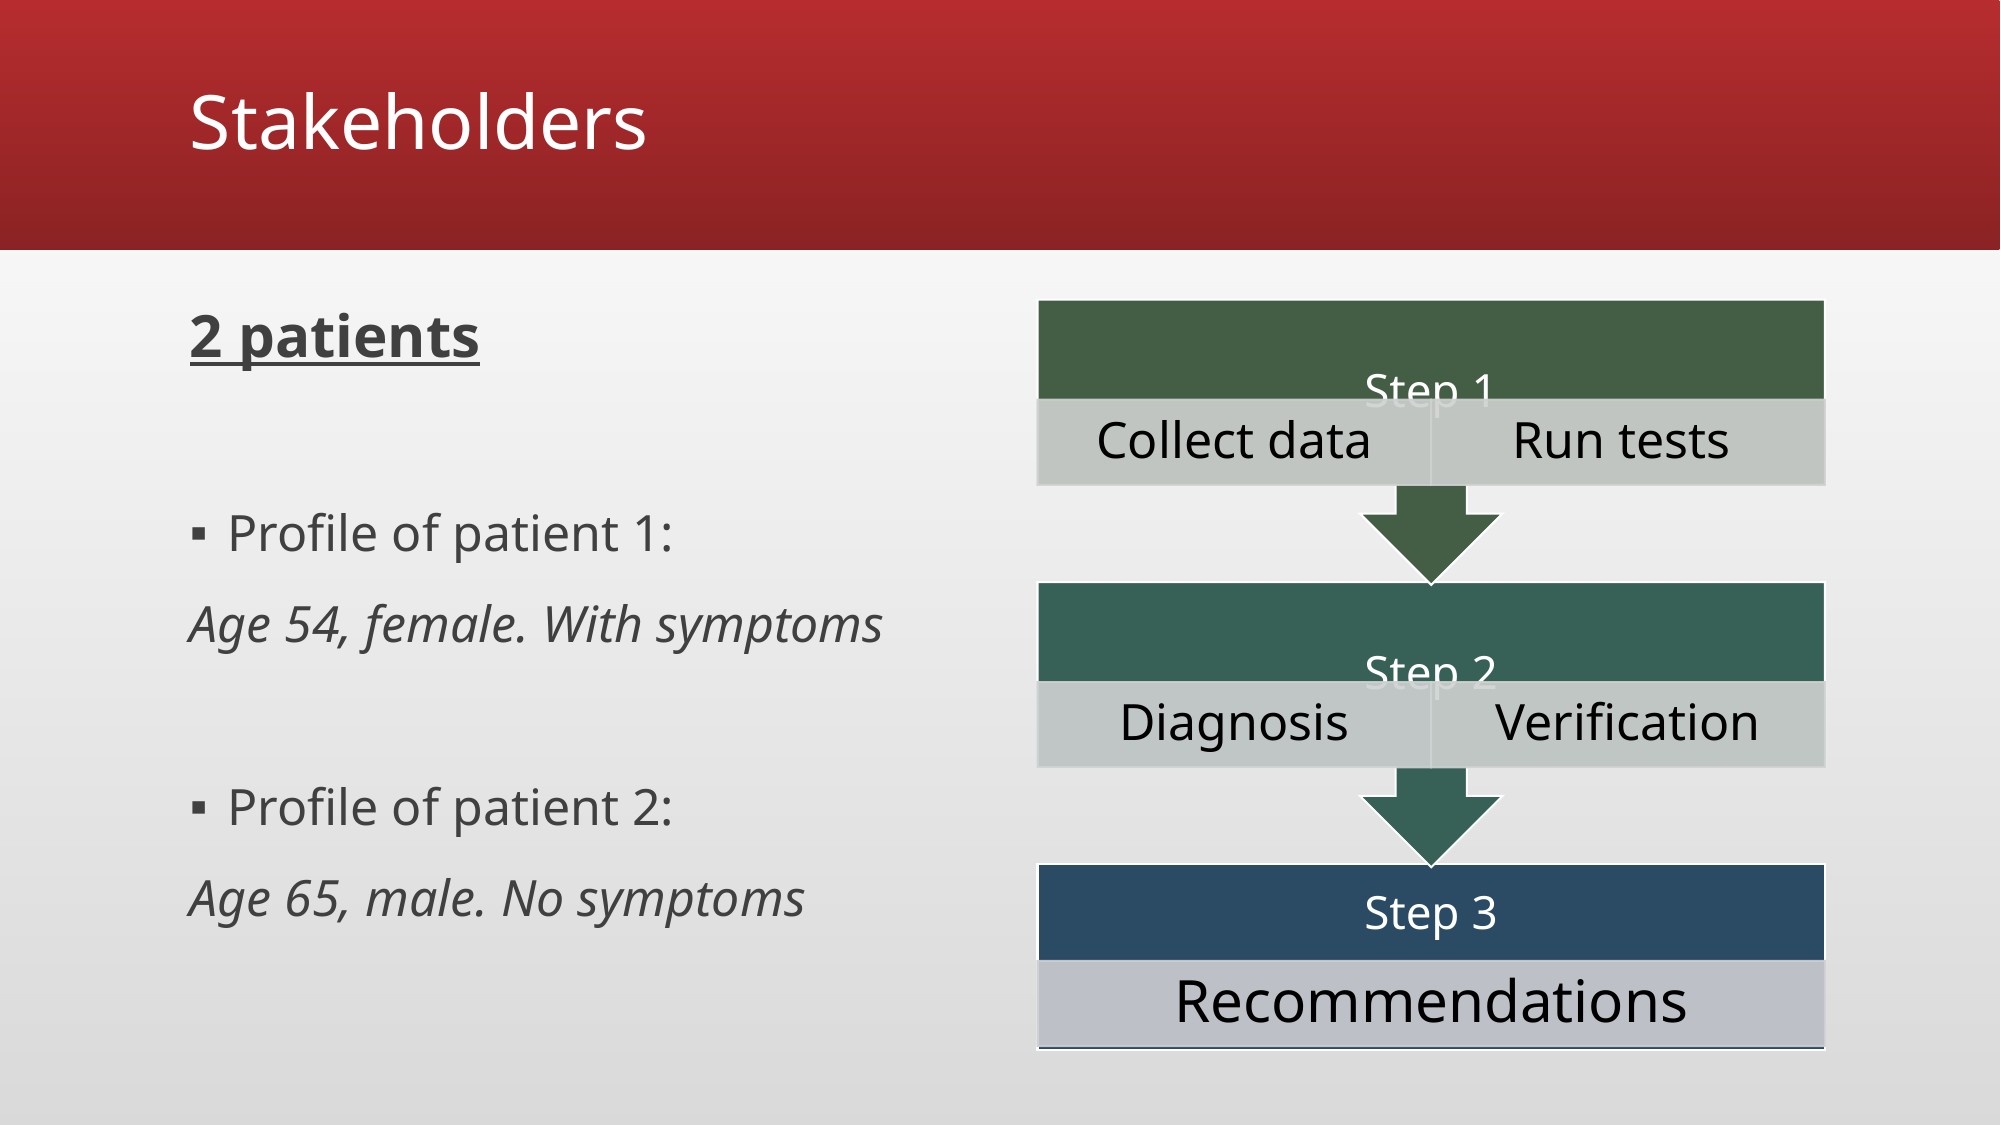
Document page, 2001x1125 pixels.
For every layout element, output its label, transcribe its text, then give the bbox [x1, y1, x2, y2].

title Stakeholders [174, 16, 1825, 234]
list 2 patients Profile of patient 1: Age 54, female. With symptoms Profile of patient 2: Age 65, male. No symptoms [174, 299, 963, 1050]
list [1037, 299, 1825, 1050]
